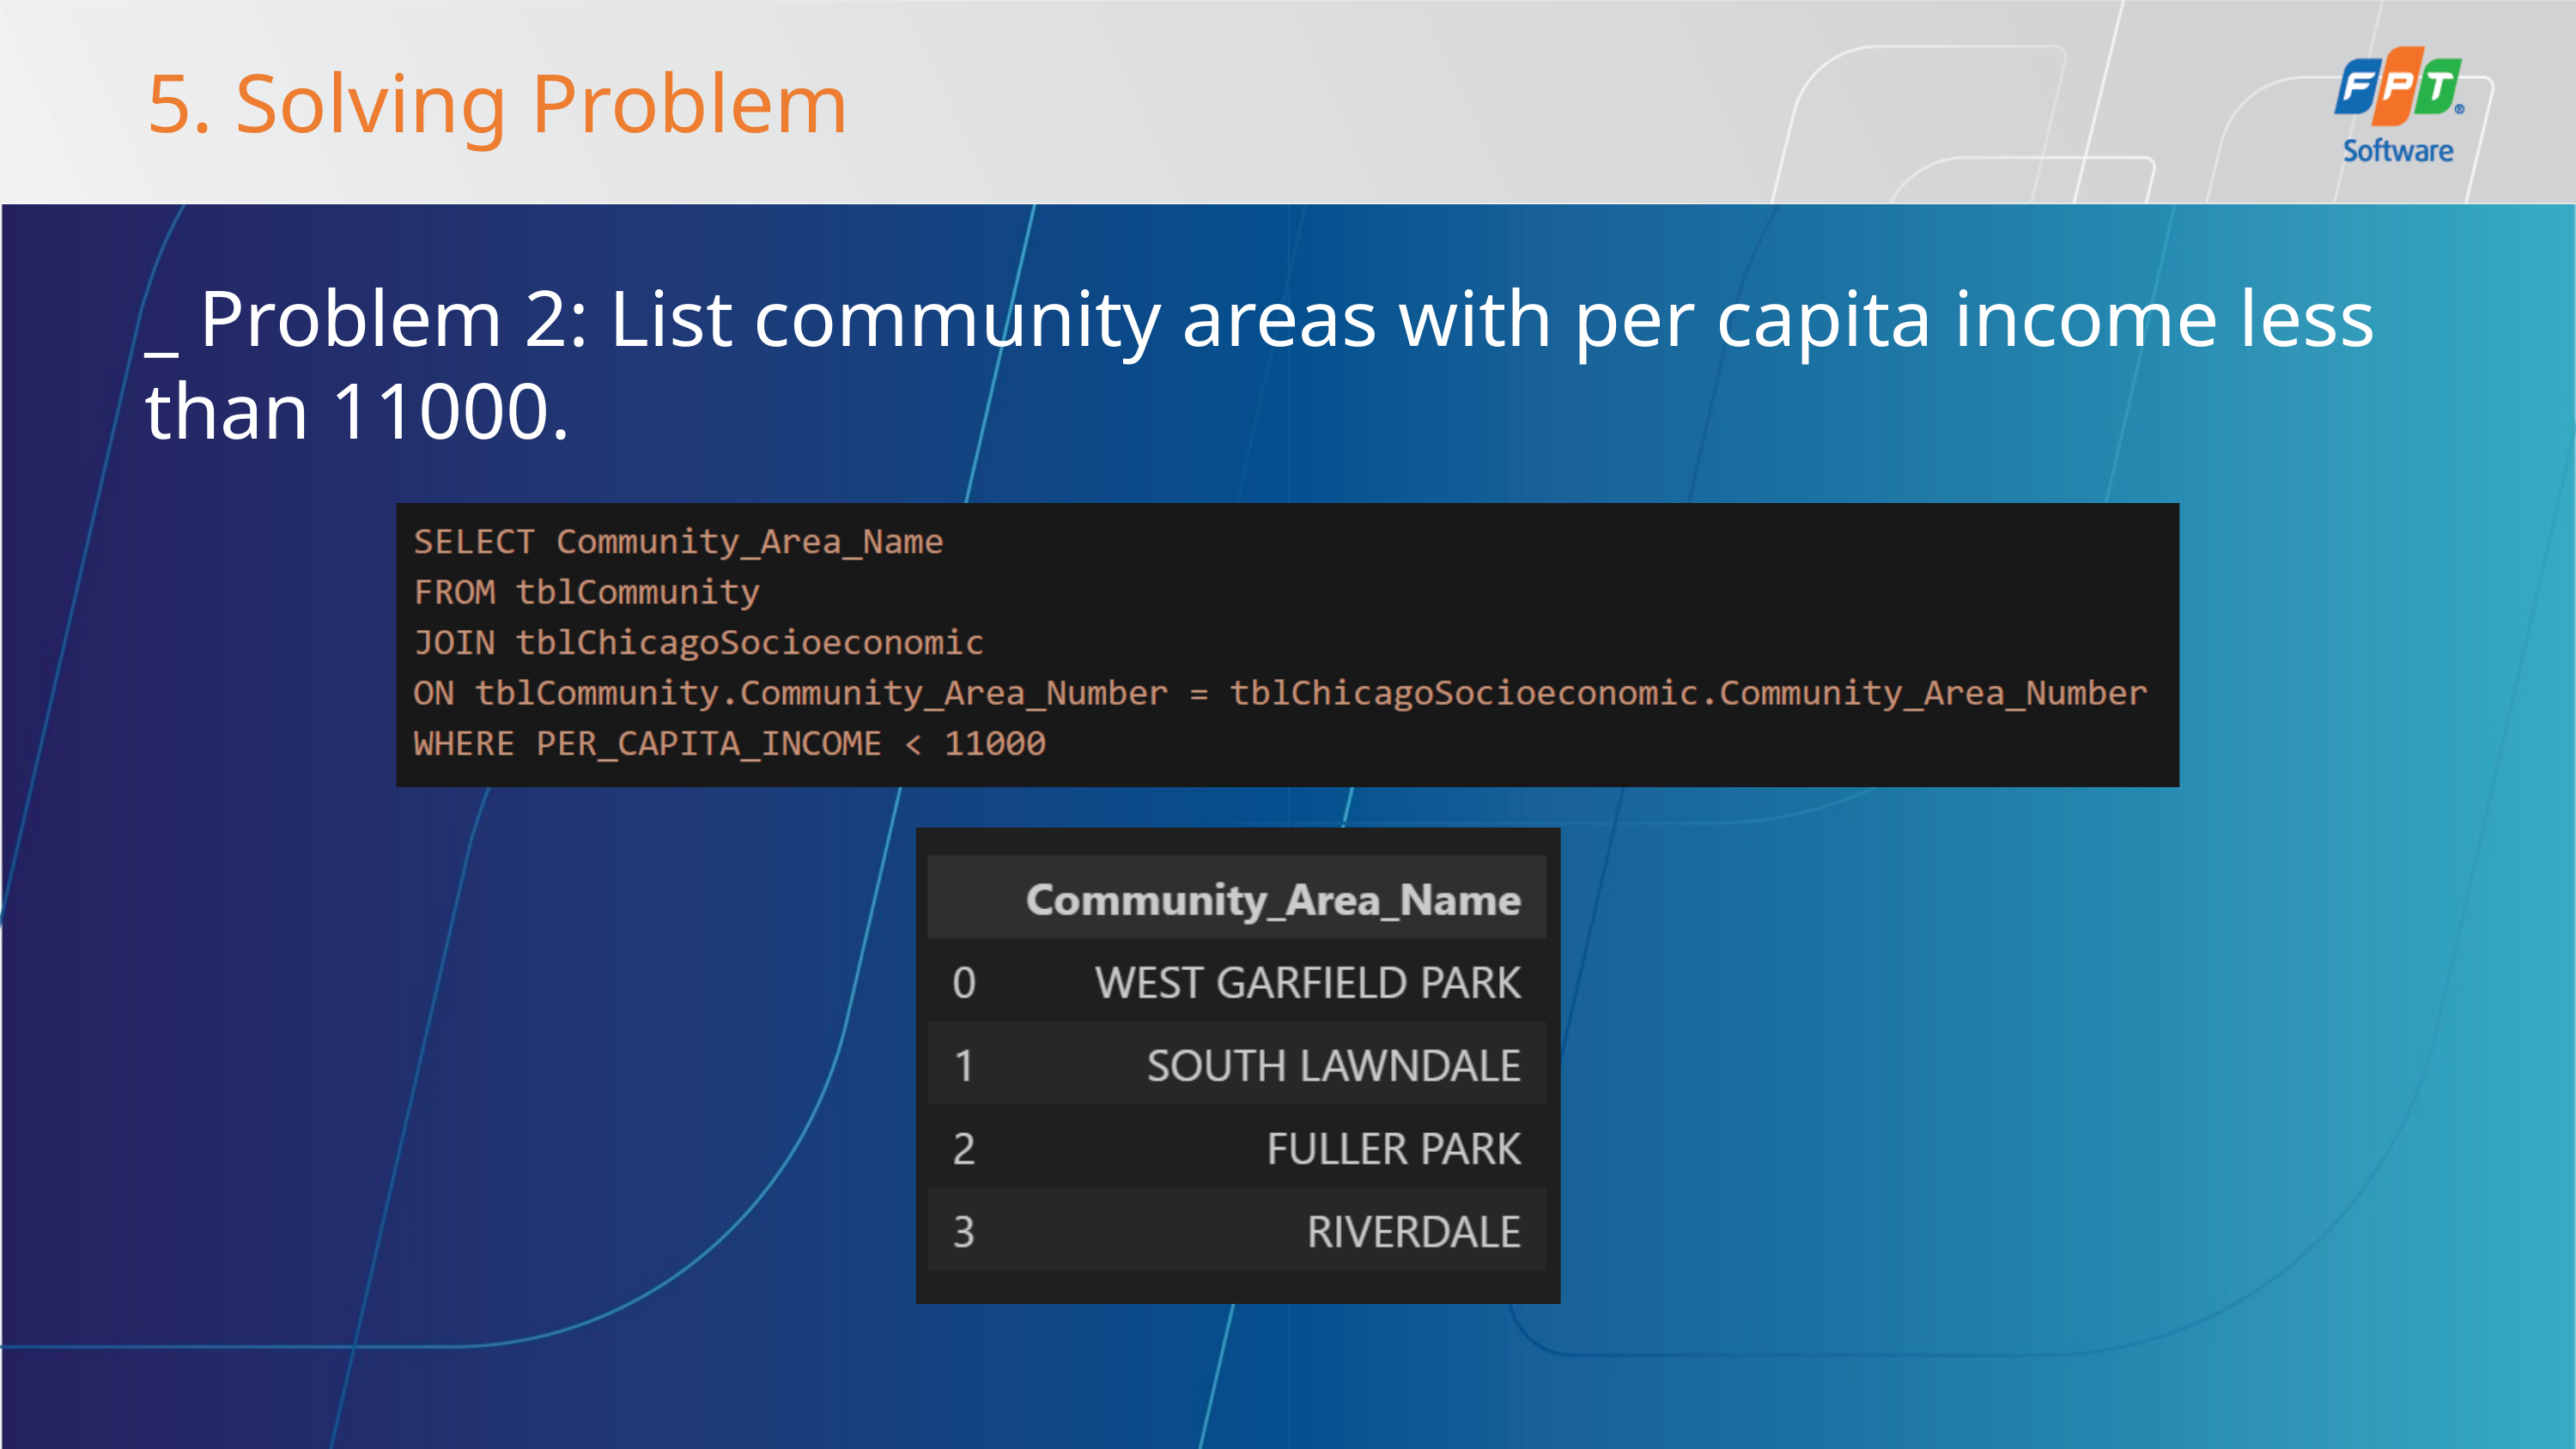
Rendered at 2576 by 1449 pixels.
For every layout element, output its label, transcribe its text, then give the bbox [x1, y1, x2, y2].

text_box _ Problem 2: List community areas with per capita income less than 11000. [144, 270, 2432, 455]
text_box [396, 503, 2180, 787]
text_box [915, 828, 1561, 1304]
text_box [0, 0, 2576, 204]
text_box [0, 204, 2576, 1449]
text_box 5. Solving Problem [146, 52, 2430, 149]
